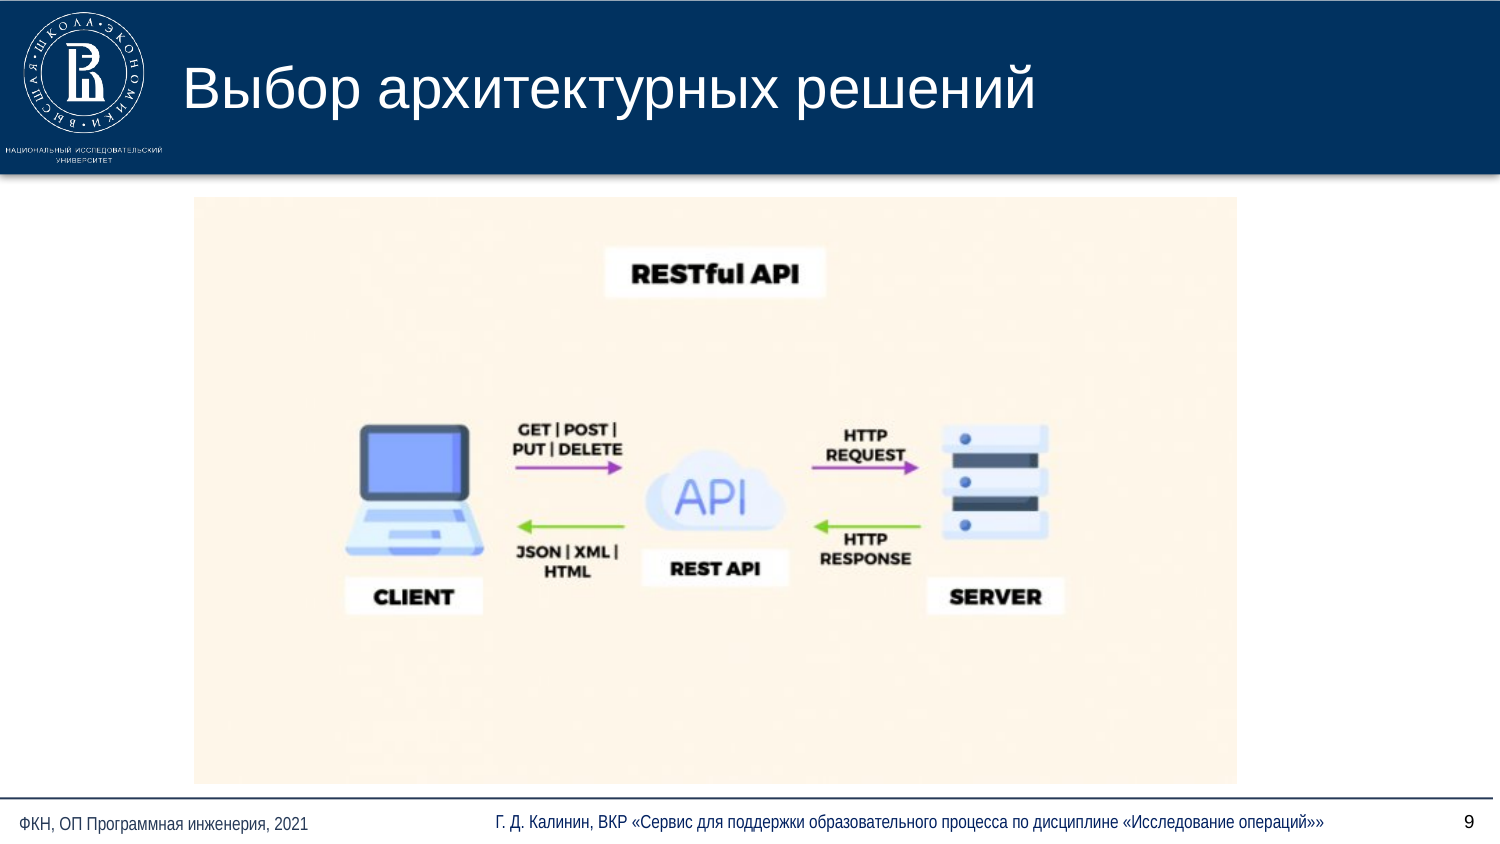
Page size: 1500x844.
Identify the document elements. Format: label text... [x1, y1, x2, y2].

text_box <номер> [1446, 798, 1493, 844]
picture [194, 197, 1237, 784]
text_box Г. Д. Калинин, ВКР «Сервис для поддержки образовательного процесса по дисциплине «Исследование операций»» [395, 799, 1424, 842]
picture [6, 12, 162, 163]
text_box Выбор архитектурных решений [171, 8, 1500, 162]
